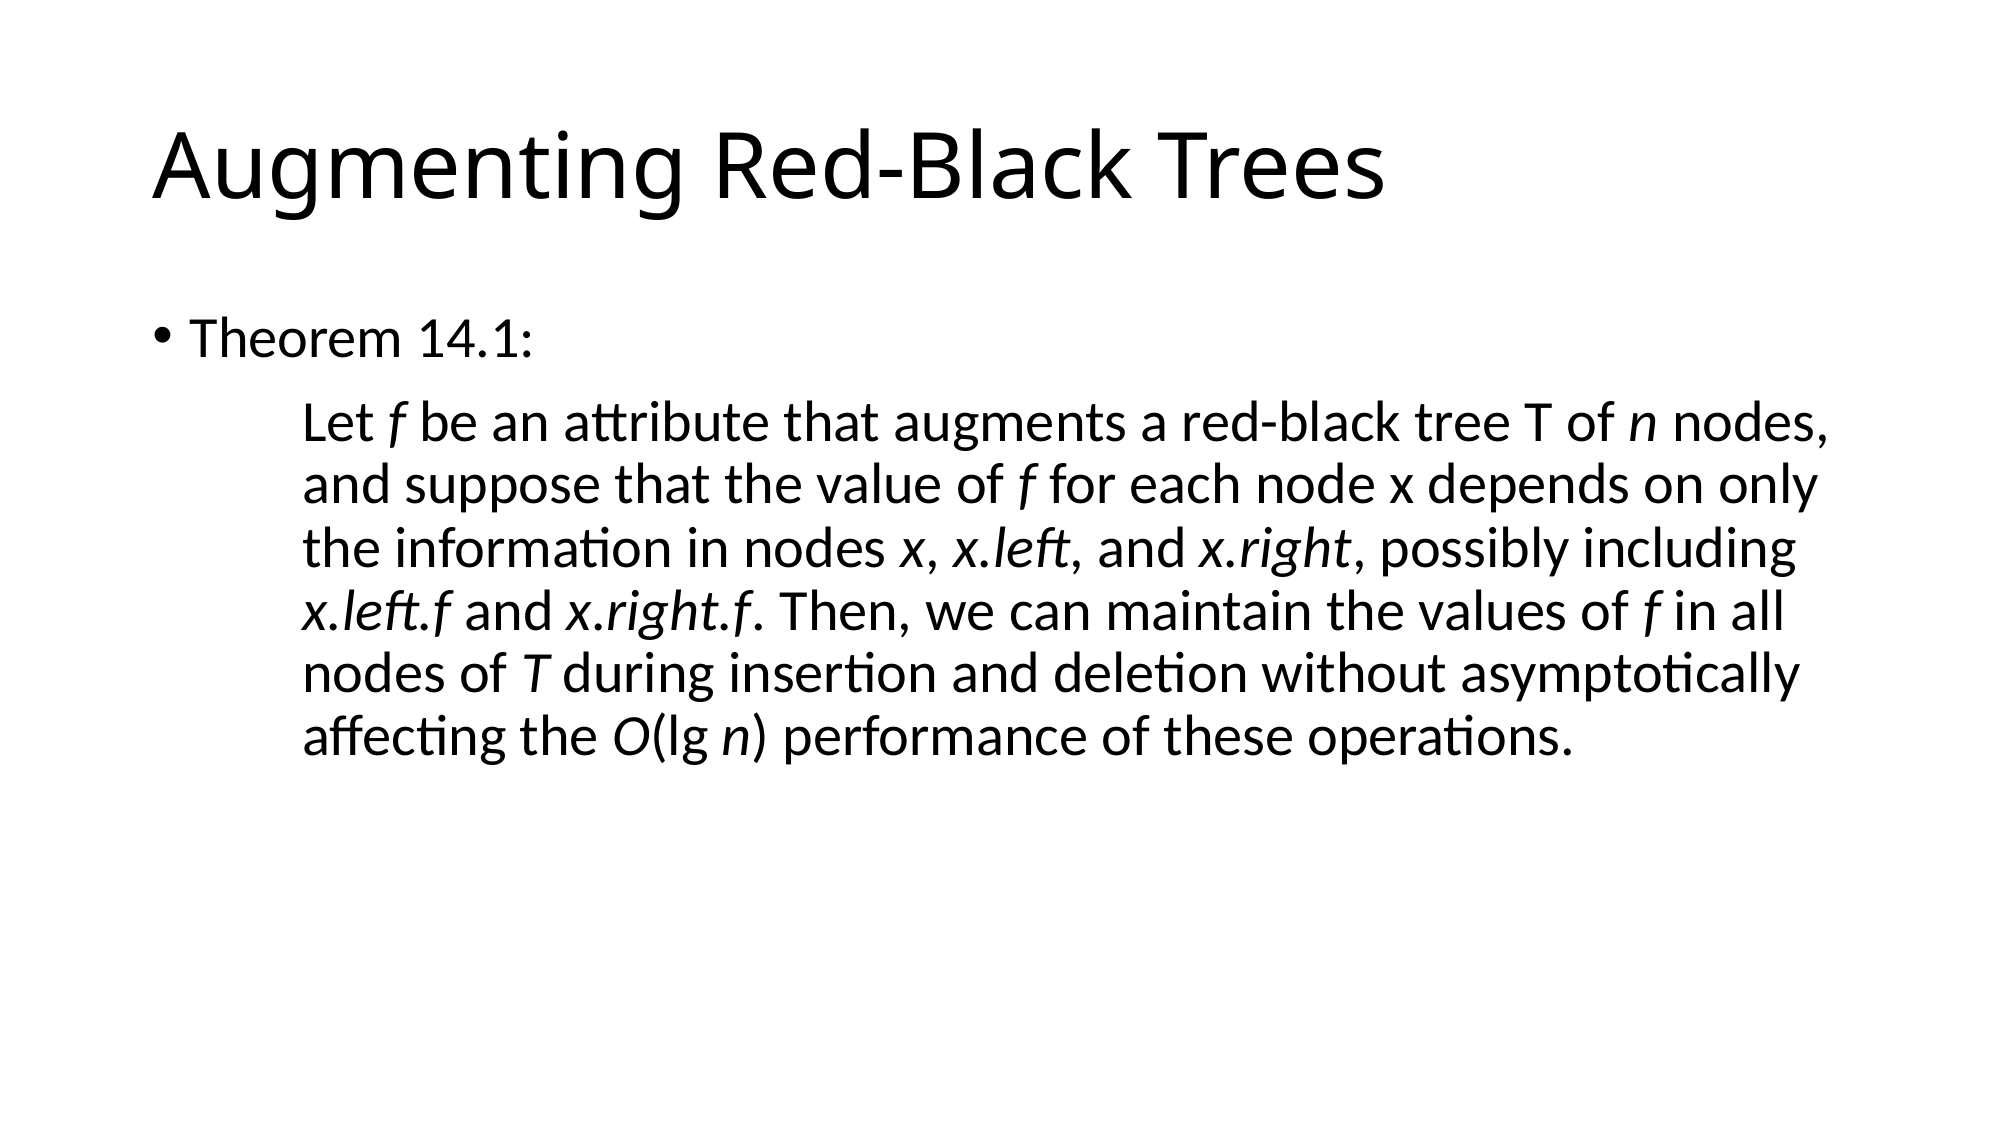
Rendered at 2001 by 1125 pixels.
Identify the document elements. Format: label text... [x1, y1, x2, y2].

title Augmenting Red-Black Trees [137, 59, 1863, 278]
list Theorem 14.1: Let f be an attribute that augments a red-black tree T of n nodes, and suppose that the value of f for each node x depends on only the information in nodes x, x.left, and x.right, possibly including x.left.f and x.right.f. Then, we can maintain the values of f in all nodes of T during insertion and deletion without asymptotically affecting the O(lg n) performance of these operations. [137, 299, 1863, 1014]
